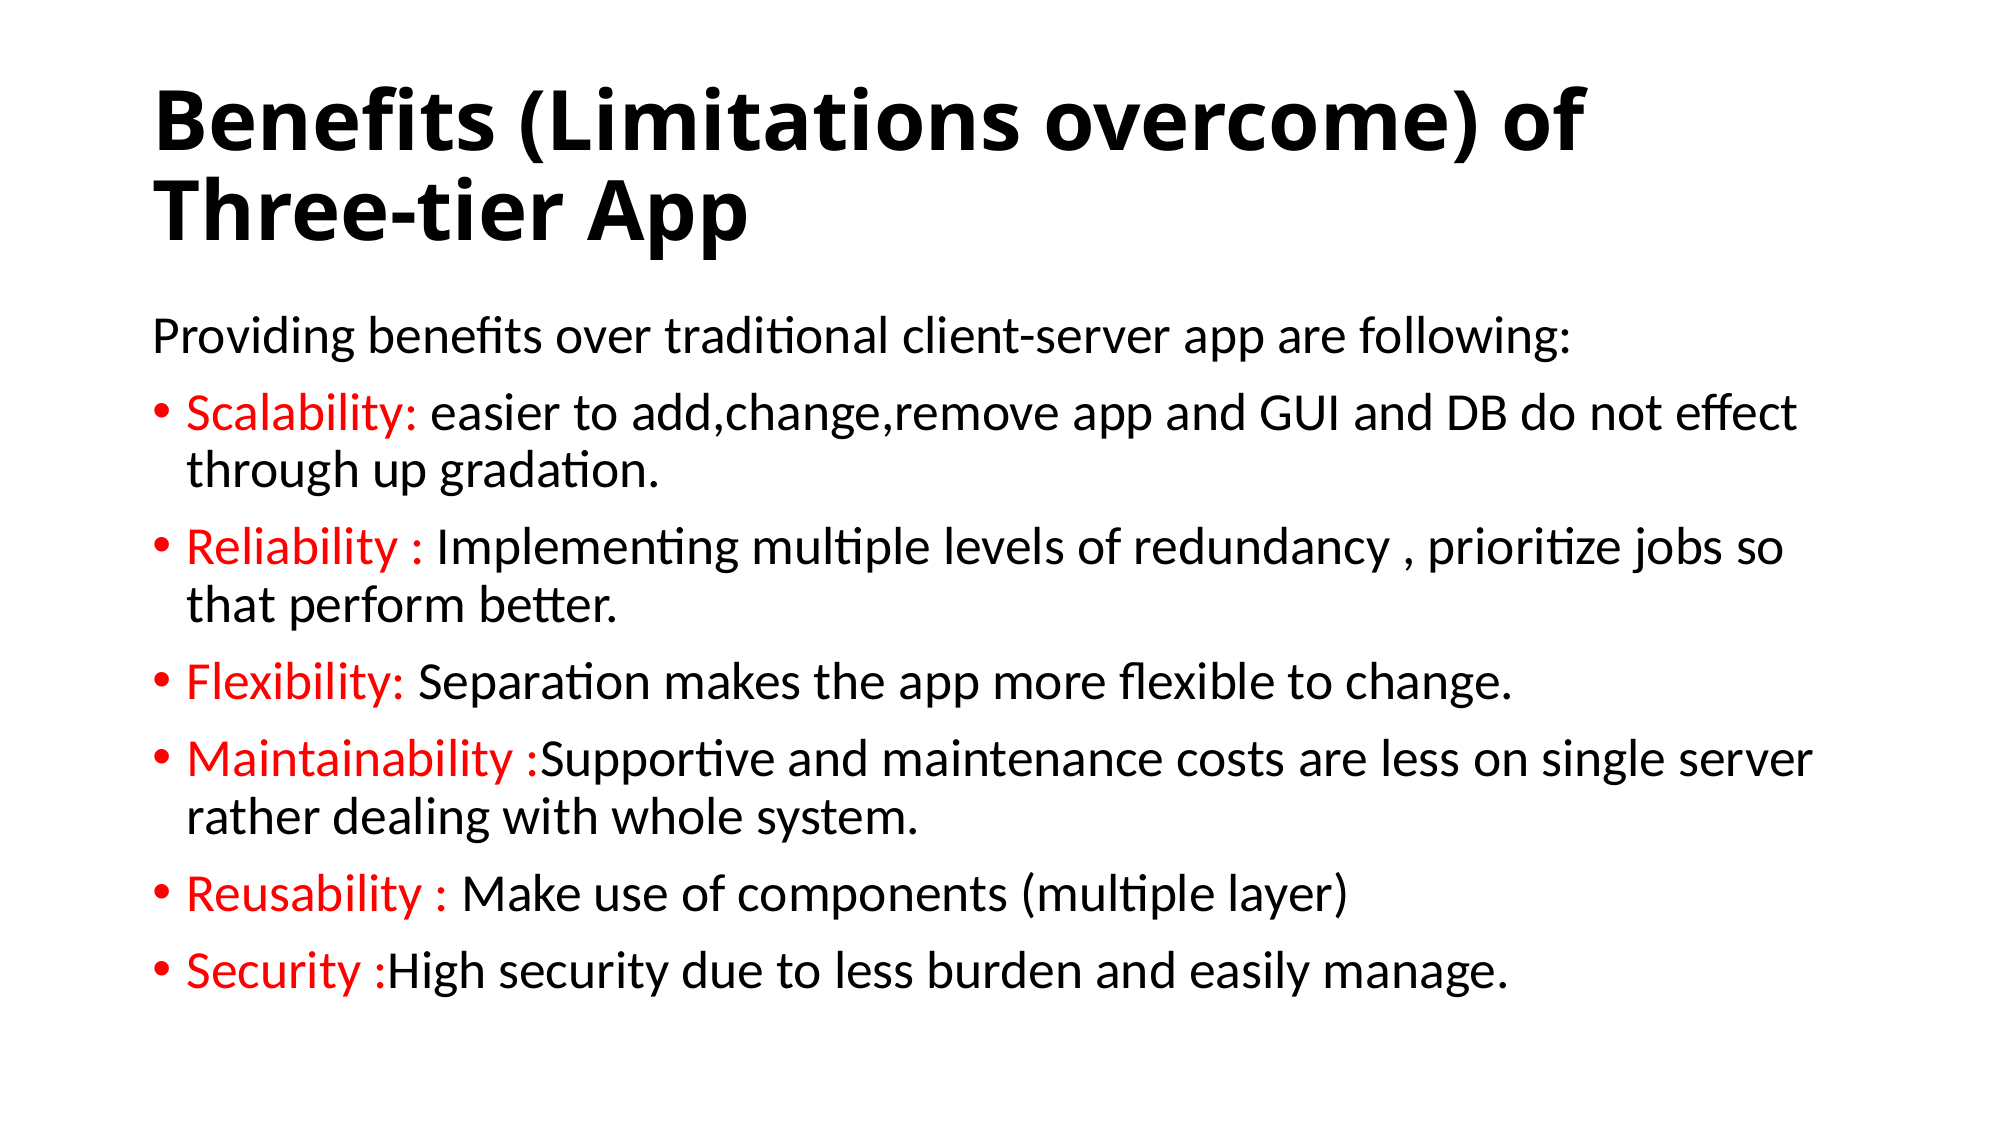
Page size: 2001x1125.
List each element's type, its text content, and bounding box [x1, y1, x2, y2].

list Providing benefits over traditional client-server app are following: Scalability: easier to add,change,remove app and GUI and DB do not effect through up gradation. Reliability : Implementing multiple levels of redundancy , prioritize jobs so that perform better. Flexibility: Separation makes the app more flexible to change. Maintainability :Supportive and maintenance costs are less on single server rather dealing with whole system. Reusability : Make use of components (multiple layer) Security :High security due to less burden and easily manage. [137, 299, 1863, 1014]
title Benefits (Limitations overcome) of Three-tier App [137, 59, 1863, 278]
